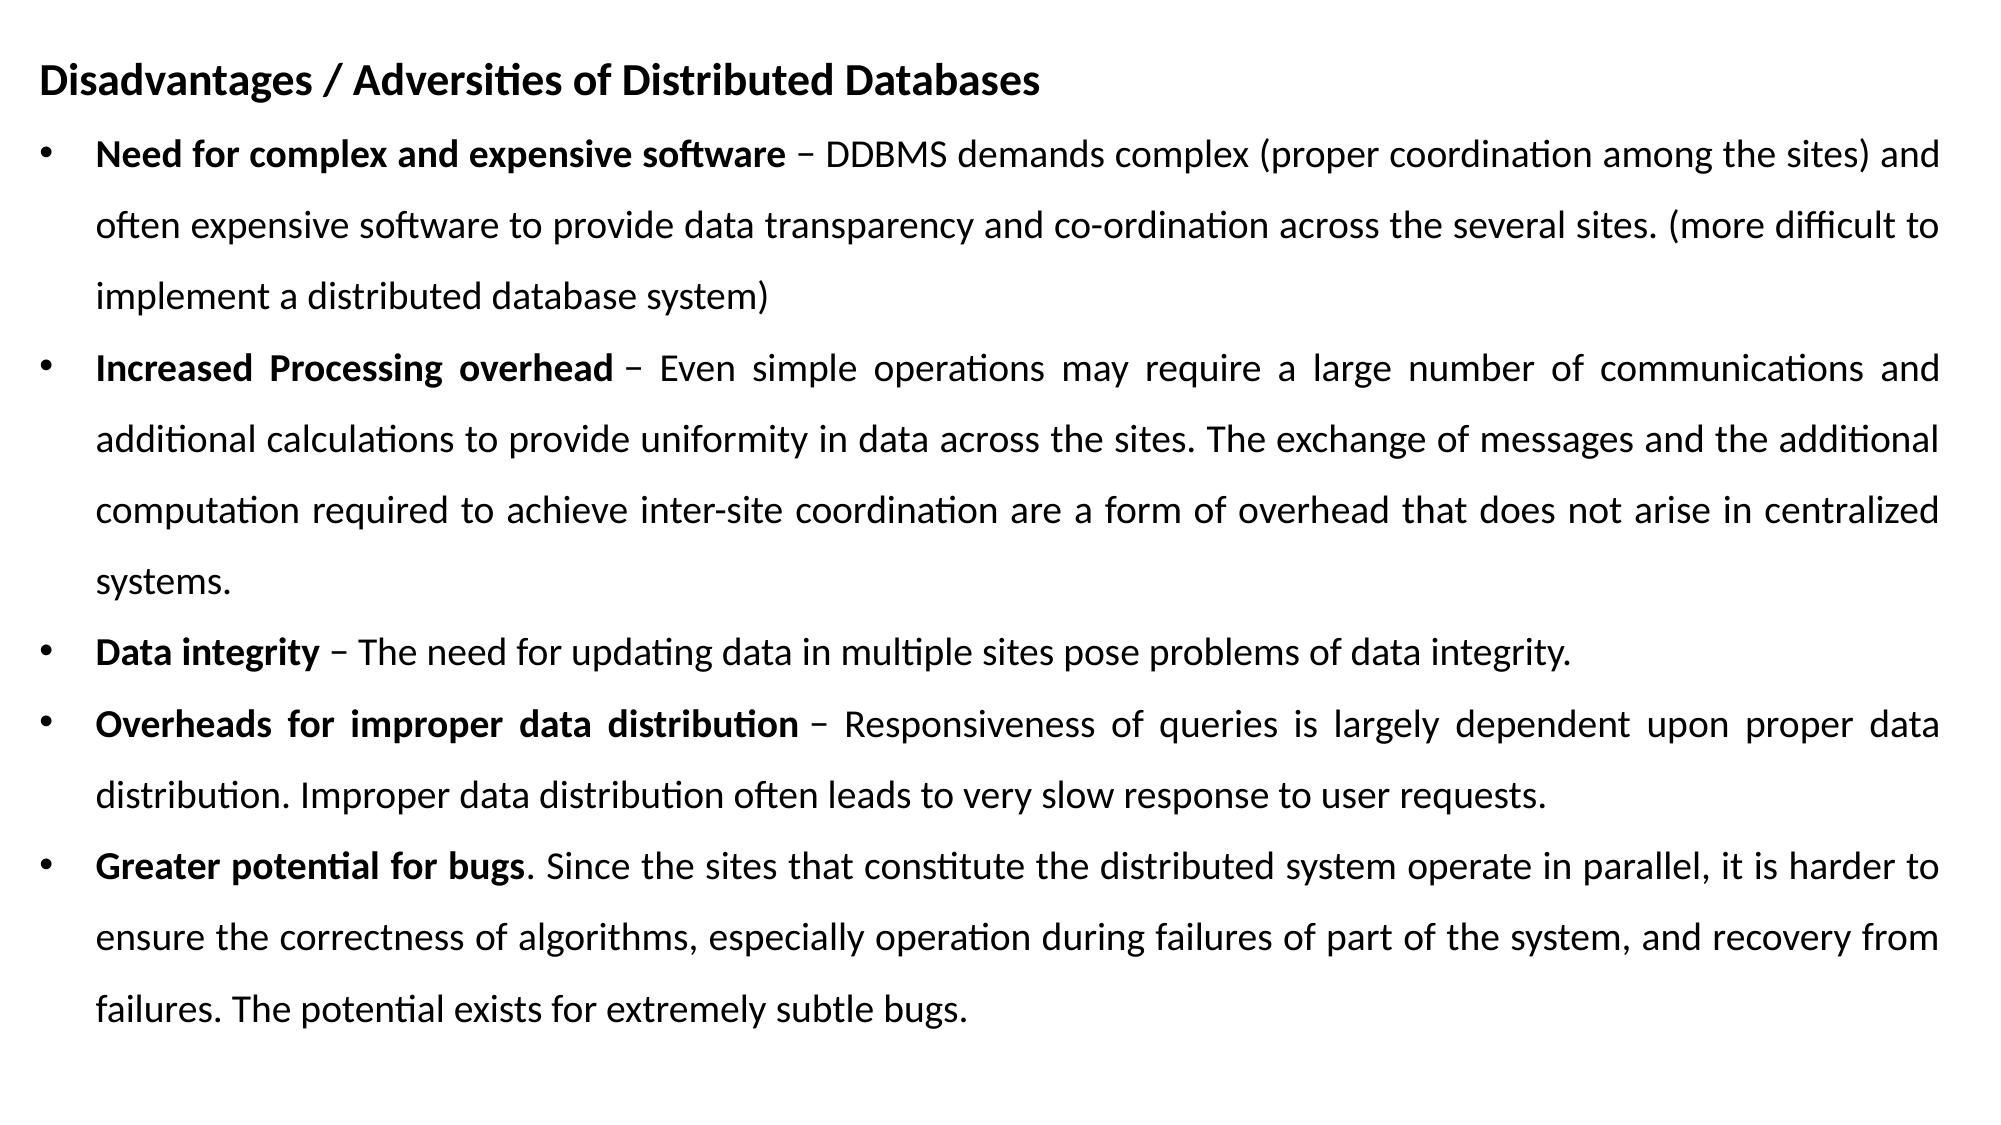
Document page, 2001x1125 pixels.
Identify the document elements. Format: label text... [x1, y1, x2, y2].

text_box Disadvantages / Adversities of Distributed Databases Need for complex and expensive software − DDBMS demands complex (proper coordination among the sites) and often expensive software to provide data transparency and co-ordination across the several sites. (more difficult to implement a distributed database system) Increased Processing overhead − Even simple operations may require a large number of communications and additional calculations to provide uniformity in data across the sites. The exchange of messages and the additional computation required to achieve inter-site coordination are a form of overhead that does not arise in centralized systems. Data integrity − The need for updating data in multiple sites pose problems of data integrity. Overheads for improper data distribution − Responsiveness of queries is largely dependent upon proper data distribution. Improper data distribution often leads to very slow response to user requests. Greater potential for bugs. Since the sites that constitute the distributed system operate in parallel, it is harder to ensure the correctness of algorithms, especially operation during failures of part of the system, and recovery from failures. The potential exists for extremely subtle bugs. [24, 14, 1958, 1038]
